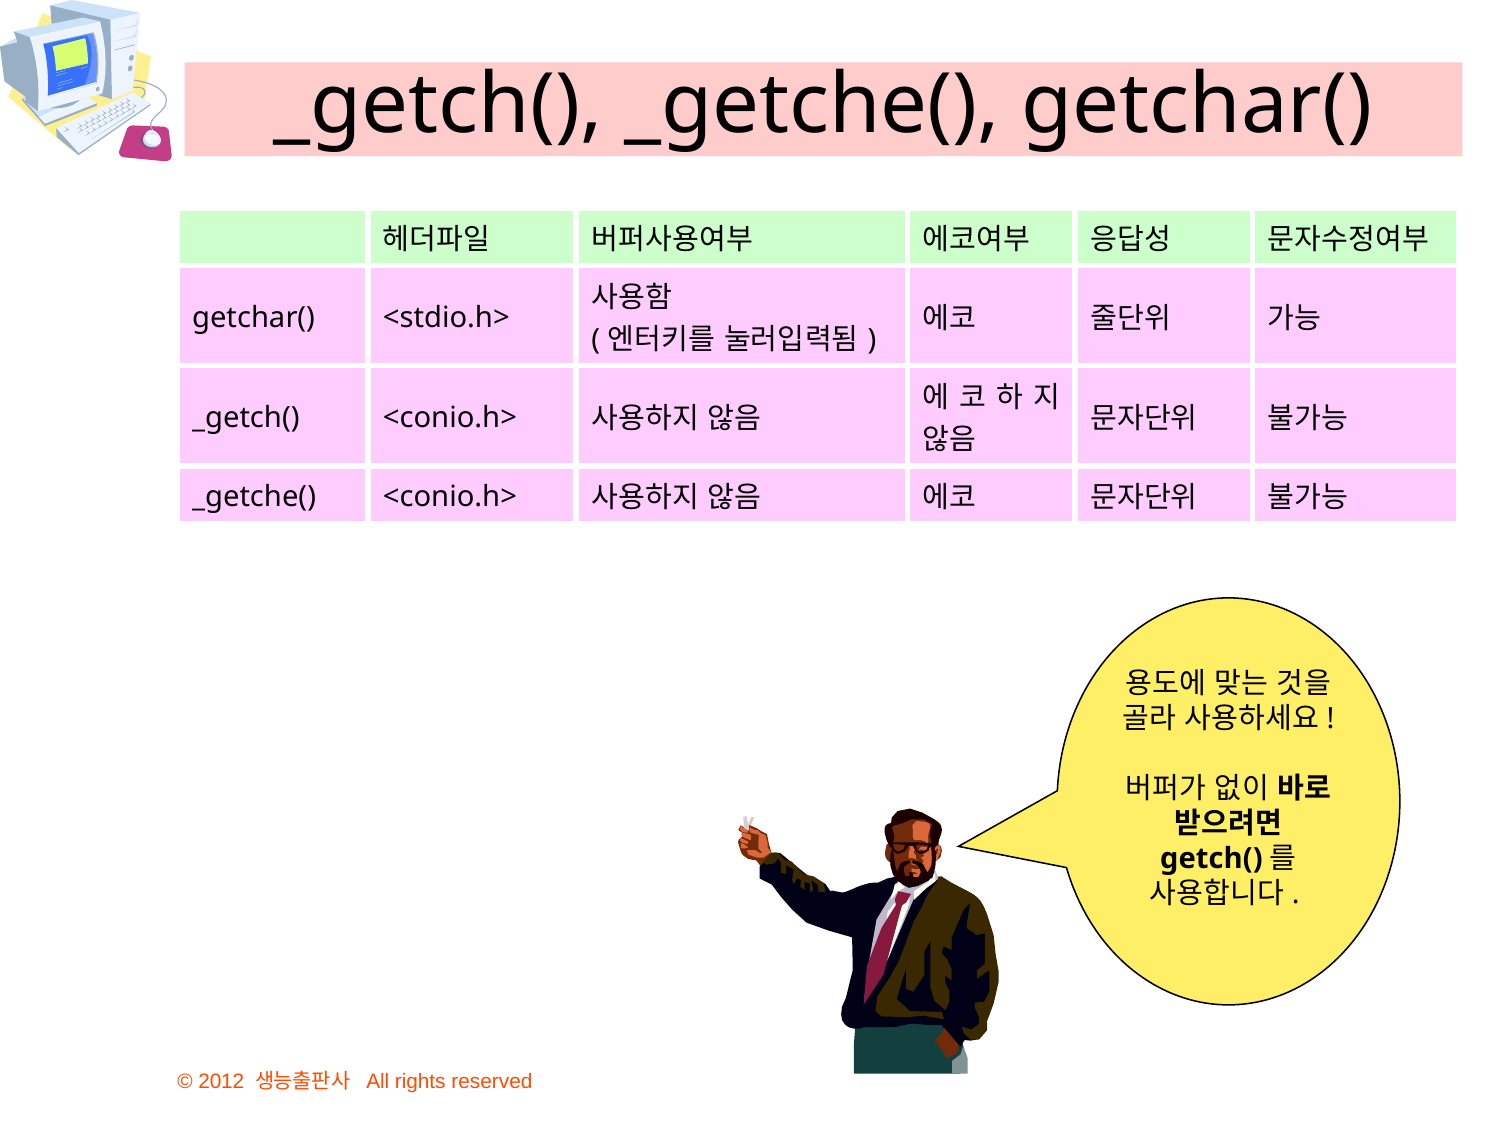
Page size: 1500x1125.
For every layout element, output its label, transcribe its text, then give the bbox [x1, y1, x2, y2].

table_cell 에코 [910, 469, 1072, 521]
title _getch(), _getche(), getchar() [184, 62, 1463, 157]
table_header 에코여부 [910, 211, 1072, 263]
table_cell 줄단위 [1078, 268, 1250, 363]
table_cell <stdio.h> [371, 268, 573, 363]
table_cell 사용하지 않음 [579, 469, 905, 521]
table_header 버퍼사용여부 [579, 211, 905, 263]
table_cell 문자단위 [1078, 368, 1250, 463]
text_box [737, 808, 999, 1074]
table_cell 에코하지 않음 [910, 368, 1072, 463]
table_cell 사용하지 않음 [579, 368, 905, 463]
table_cell 사용함 (엔터키를 눌러입력됨) [579, 268, 905, 363]
table_header 헤더파일 [371, 211, 573, 263]
table_cell 문자단위 [1078, 469, 1250, 521]
table_header [180, 211, 365, 263]
table_cell 불가능 [1255, 368, 1456, 463]
table_cell _getche() [180, 469, 365, 521]
table_cell 가능 [1255, 268, 1456, 363]
table_header 문자수정여부 [1255, 211, 1456, 263]
table_cell 불가능 [1255, 469, 1456, 521]
table_cell getchar() [180, 268, 365, 363]
table_cell _getch() [180, 368, 365, 463]
table_cell <conio.h> [371, 469, 573, 521]
table_header 응답성 [1078, 211, 1250, 263]
text_box 용도에 맞는 것을 골라 사용하세요! 버퍼가 없이 바로 받으려면 getch()를 사용합니다. [1004, 597, 1400, 1005]
table_cell 에코 [910, 268, 1072, 363]
table_cell <conio.h> [371, 368, 573, 463]
